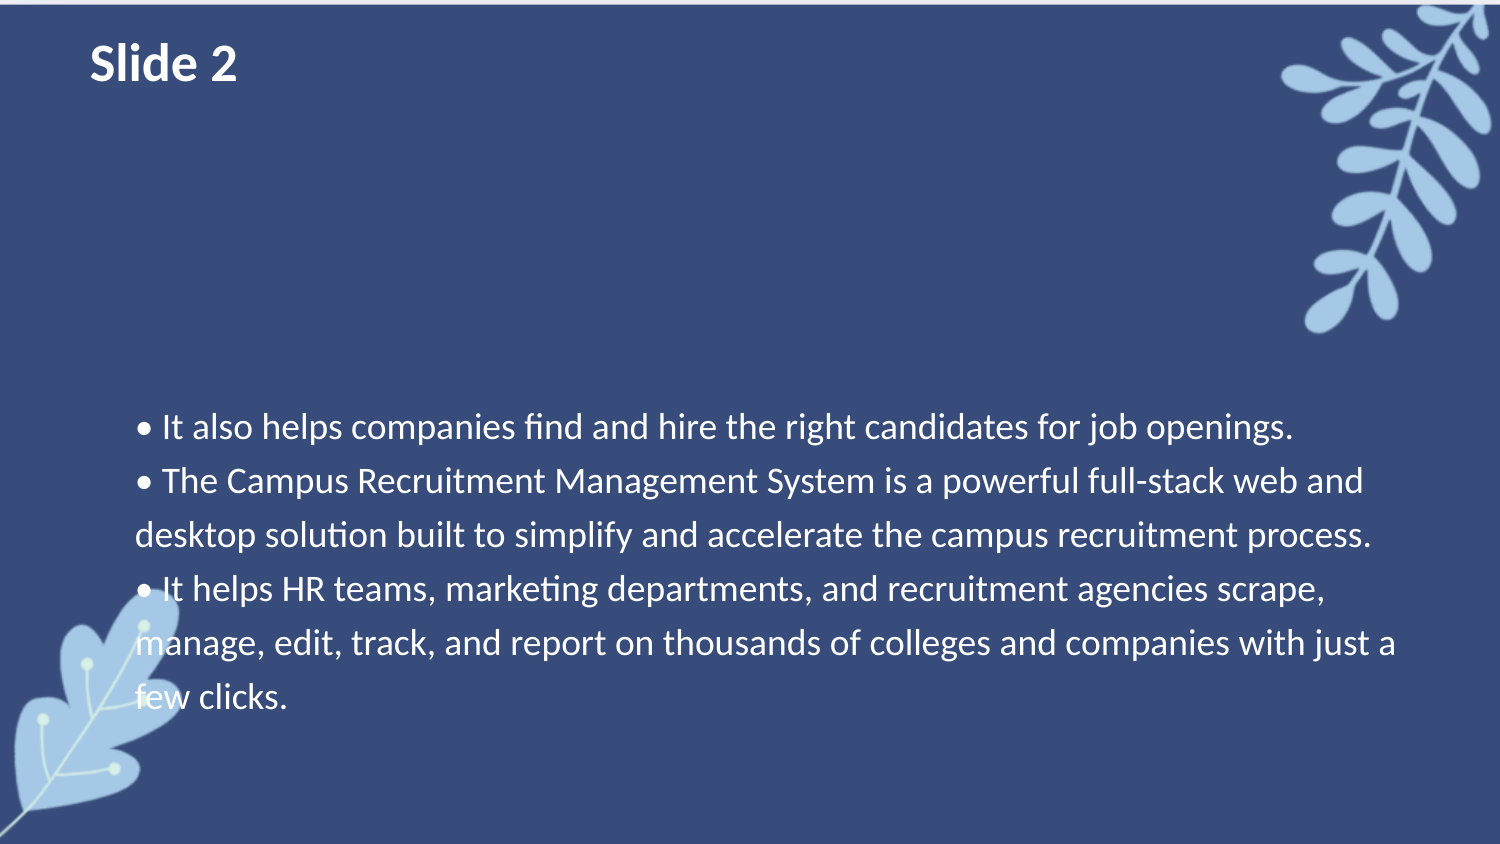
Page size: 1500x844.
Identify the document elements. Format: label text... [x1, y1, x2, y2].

picture [0, 0, 1500, 844]
text_box • It also helps companies find and hire the right candidates for job openings. • The Campus Recruitment Management System is a powerful full-stack web and desktop solution built to simplify and accelerate the campus recruitment process. • It helps HR teams, marketing departments, and recruitment agencies scrape, manage, edit, track, and report on thousands of colleges and companies with just a few clicks. [119, 179, 1470, 844]
